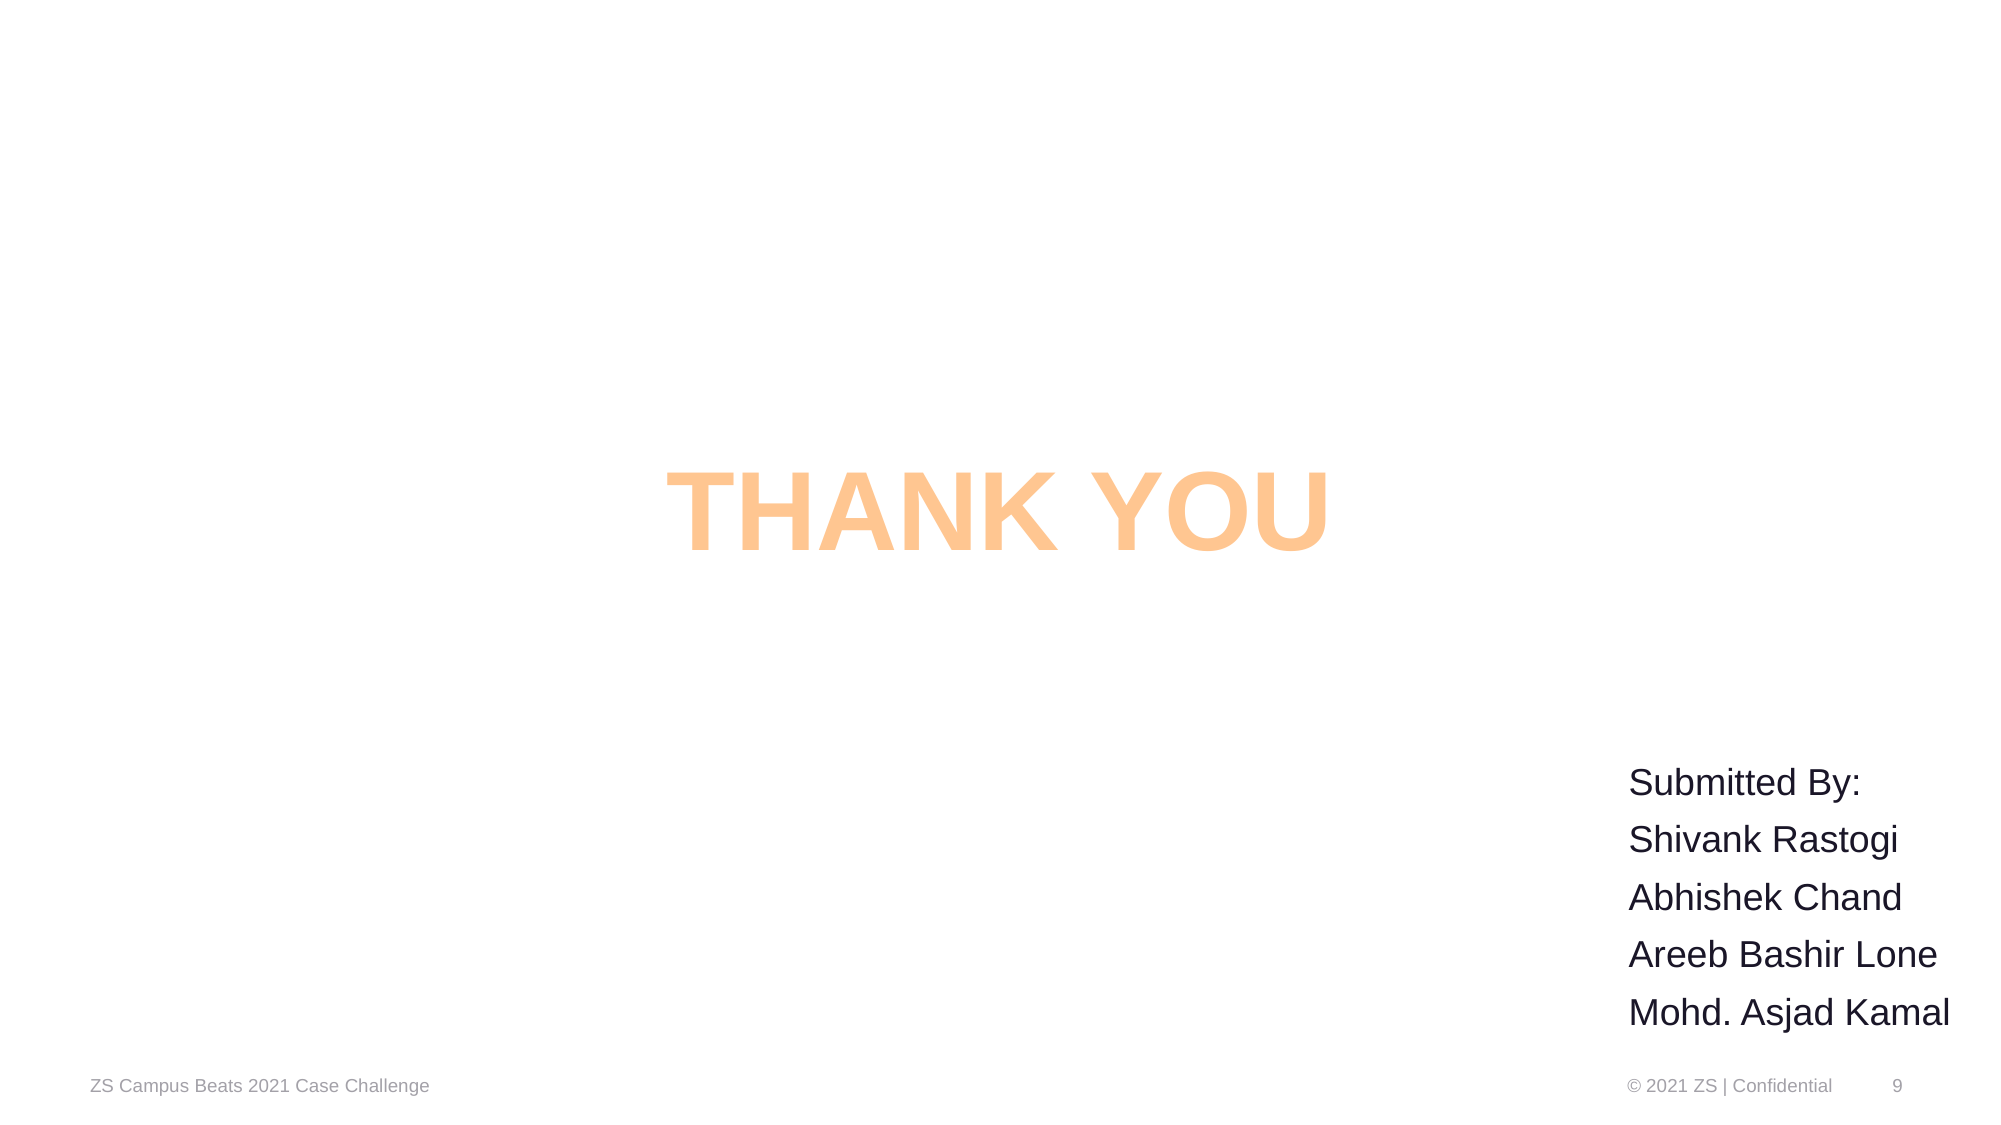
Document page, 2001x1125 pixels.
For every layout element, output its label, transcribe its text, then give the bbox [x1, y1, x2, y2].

text_box Submitted By: Shivank Rastogi Abhishek Chand Areeb Bashir Lone Mohd. Asjad Kamal [1628, 757, 1978, 1054]
text_box THANK YOU [651, 430, 1349, 581]
